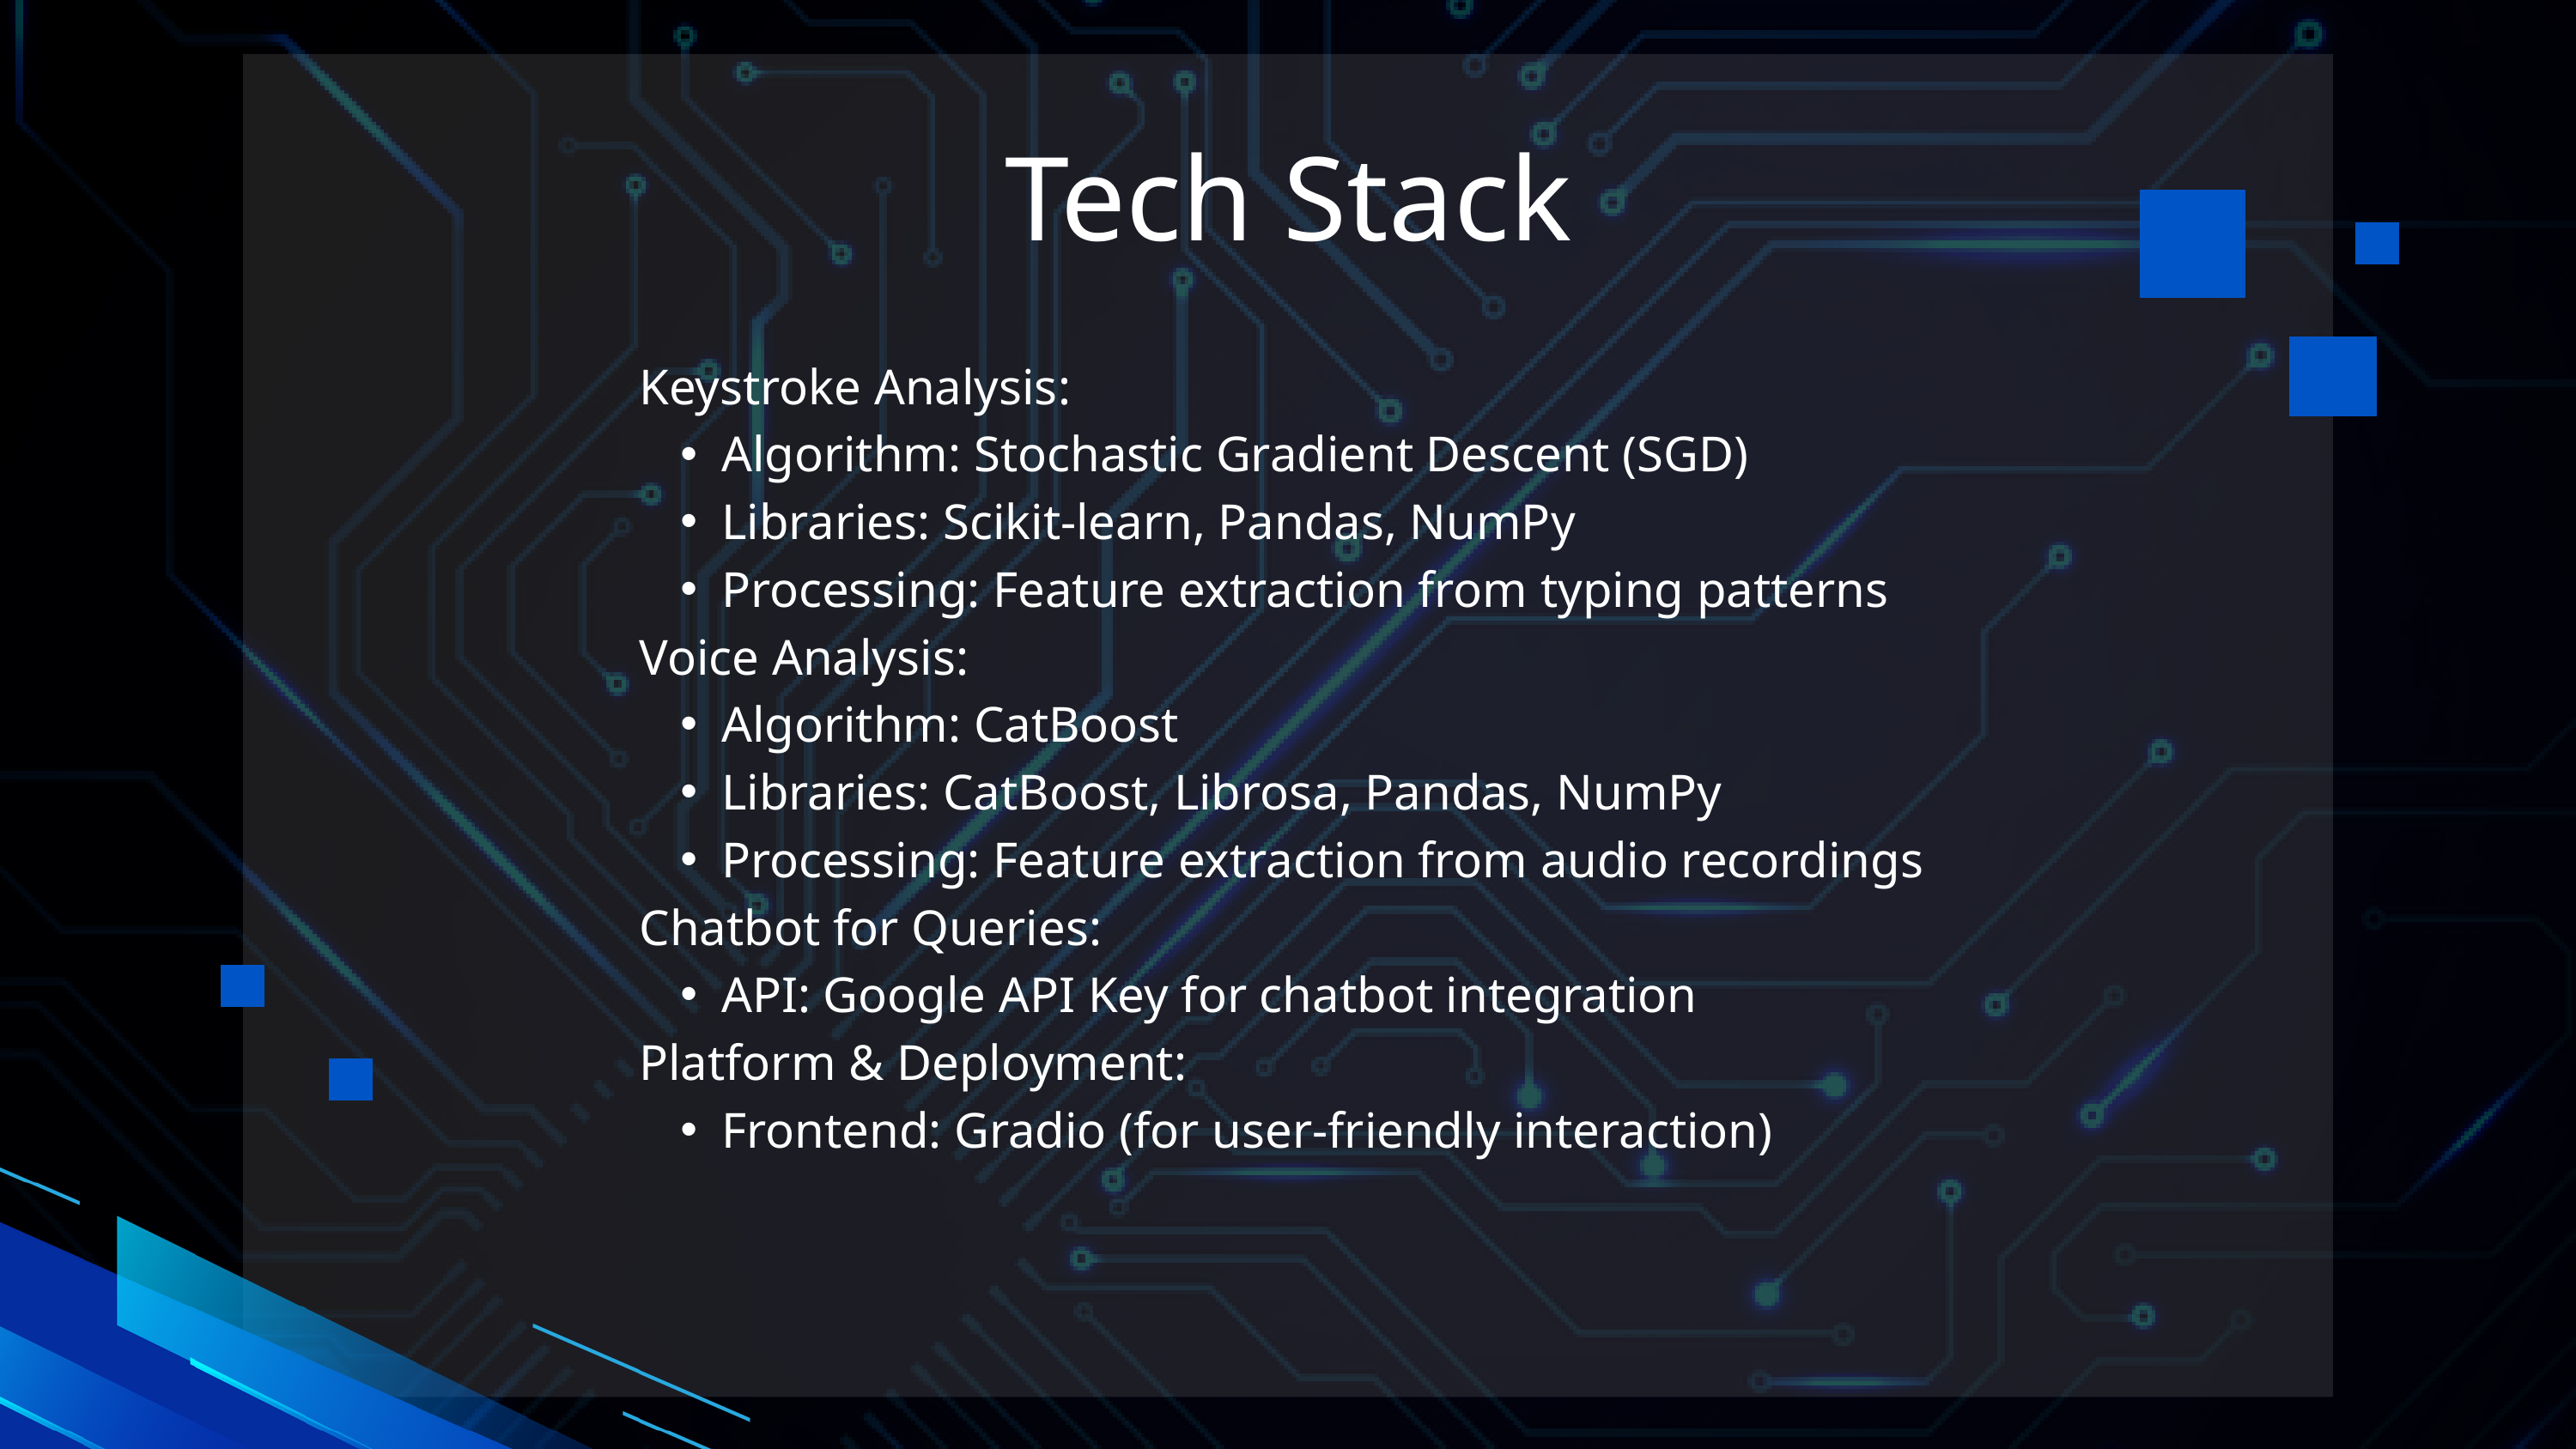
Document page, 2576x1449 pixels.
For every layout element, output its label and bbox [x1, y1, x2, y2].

text_box [328, 1058, 373, 1101]
text_box [2288, 336, 2378, 417]
text_box [2354, 221, 2400, 265]
text_box [0, 0, 2576, 1449]
text_box [2139, 189, 2245, 298]
text_box [242, 53, 2334, 1397]
text_box [221, 965, 265, 1008]
text_box [0, 1058, 750, 1449]
